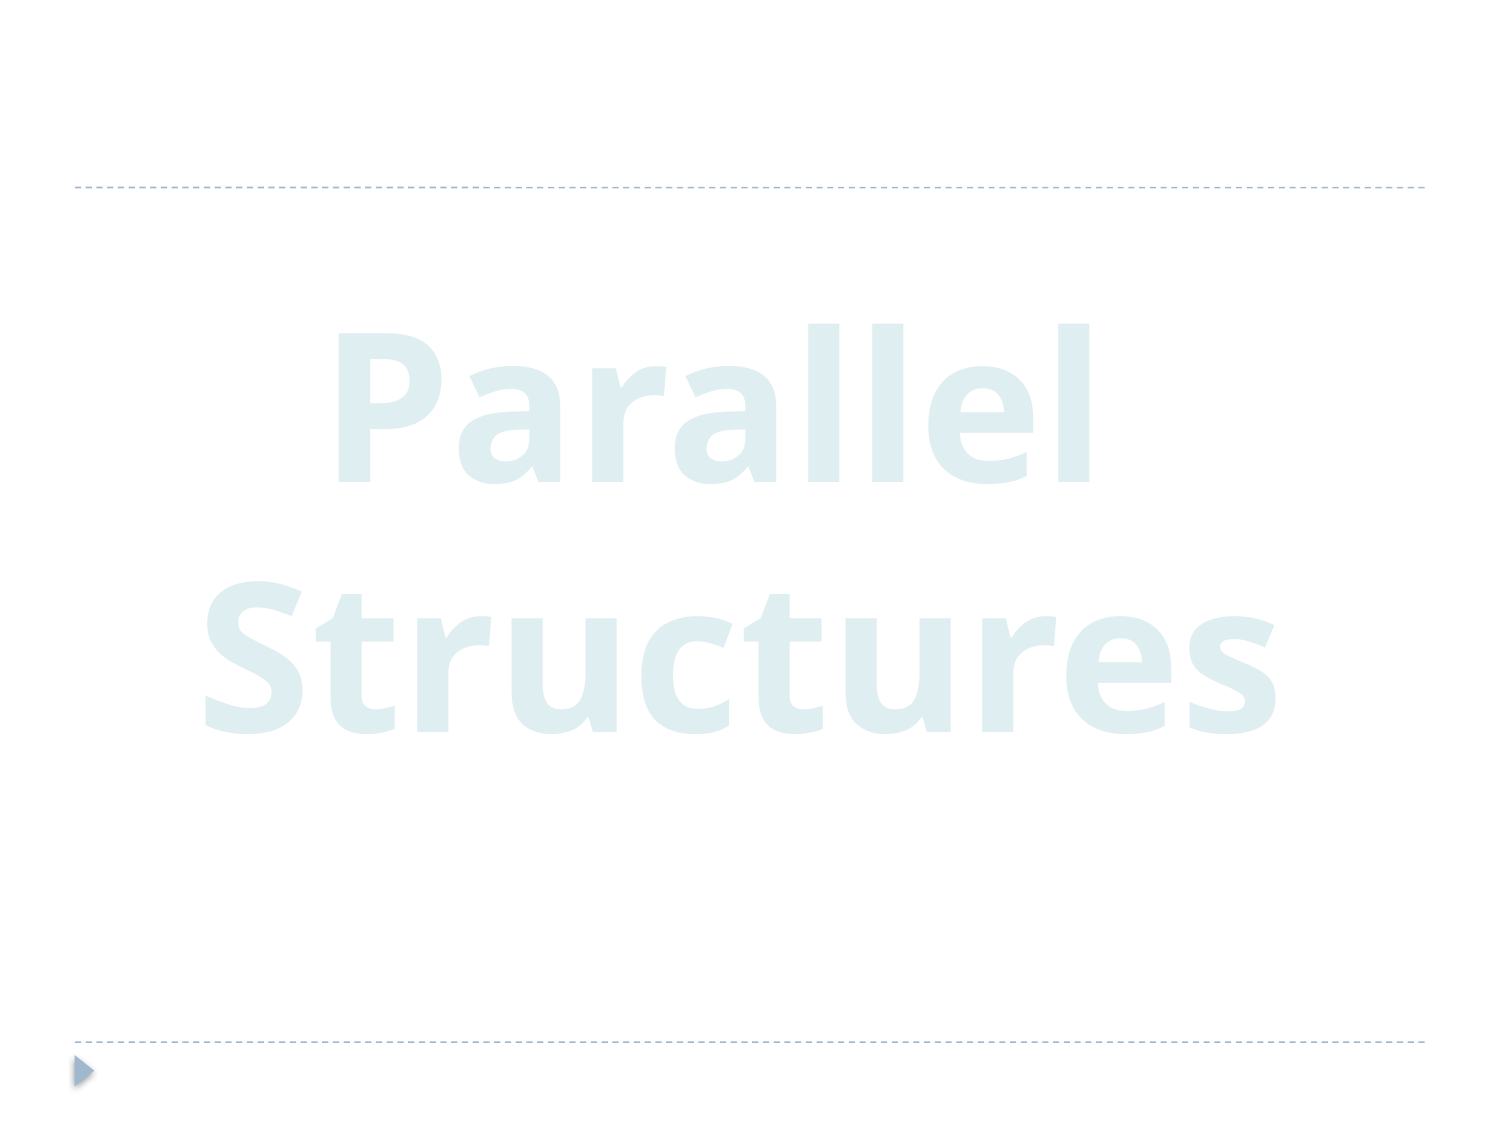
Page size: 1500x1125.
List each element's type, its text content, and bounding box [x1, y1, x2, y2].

text_box Parallel Structures [181, 267, 1300, 783]
